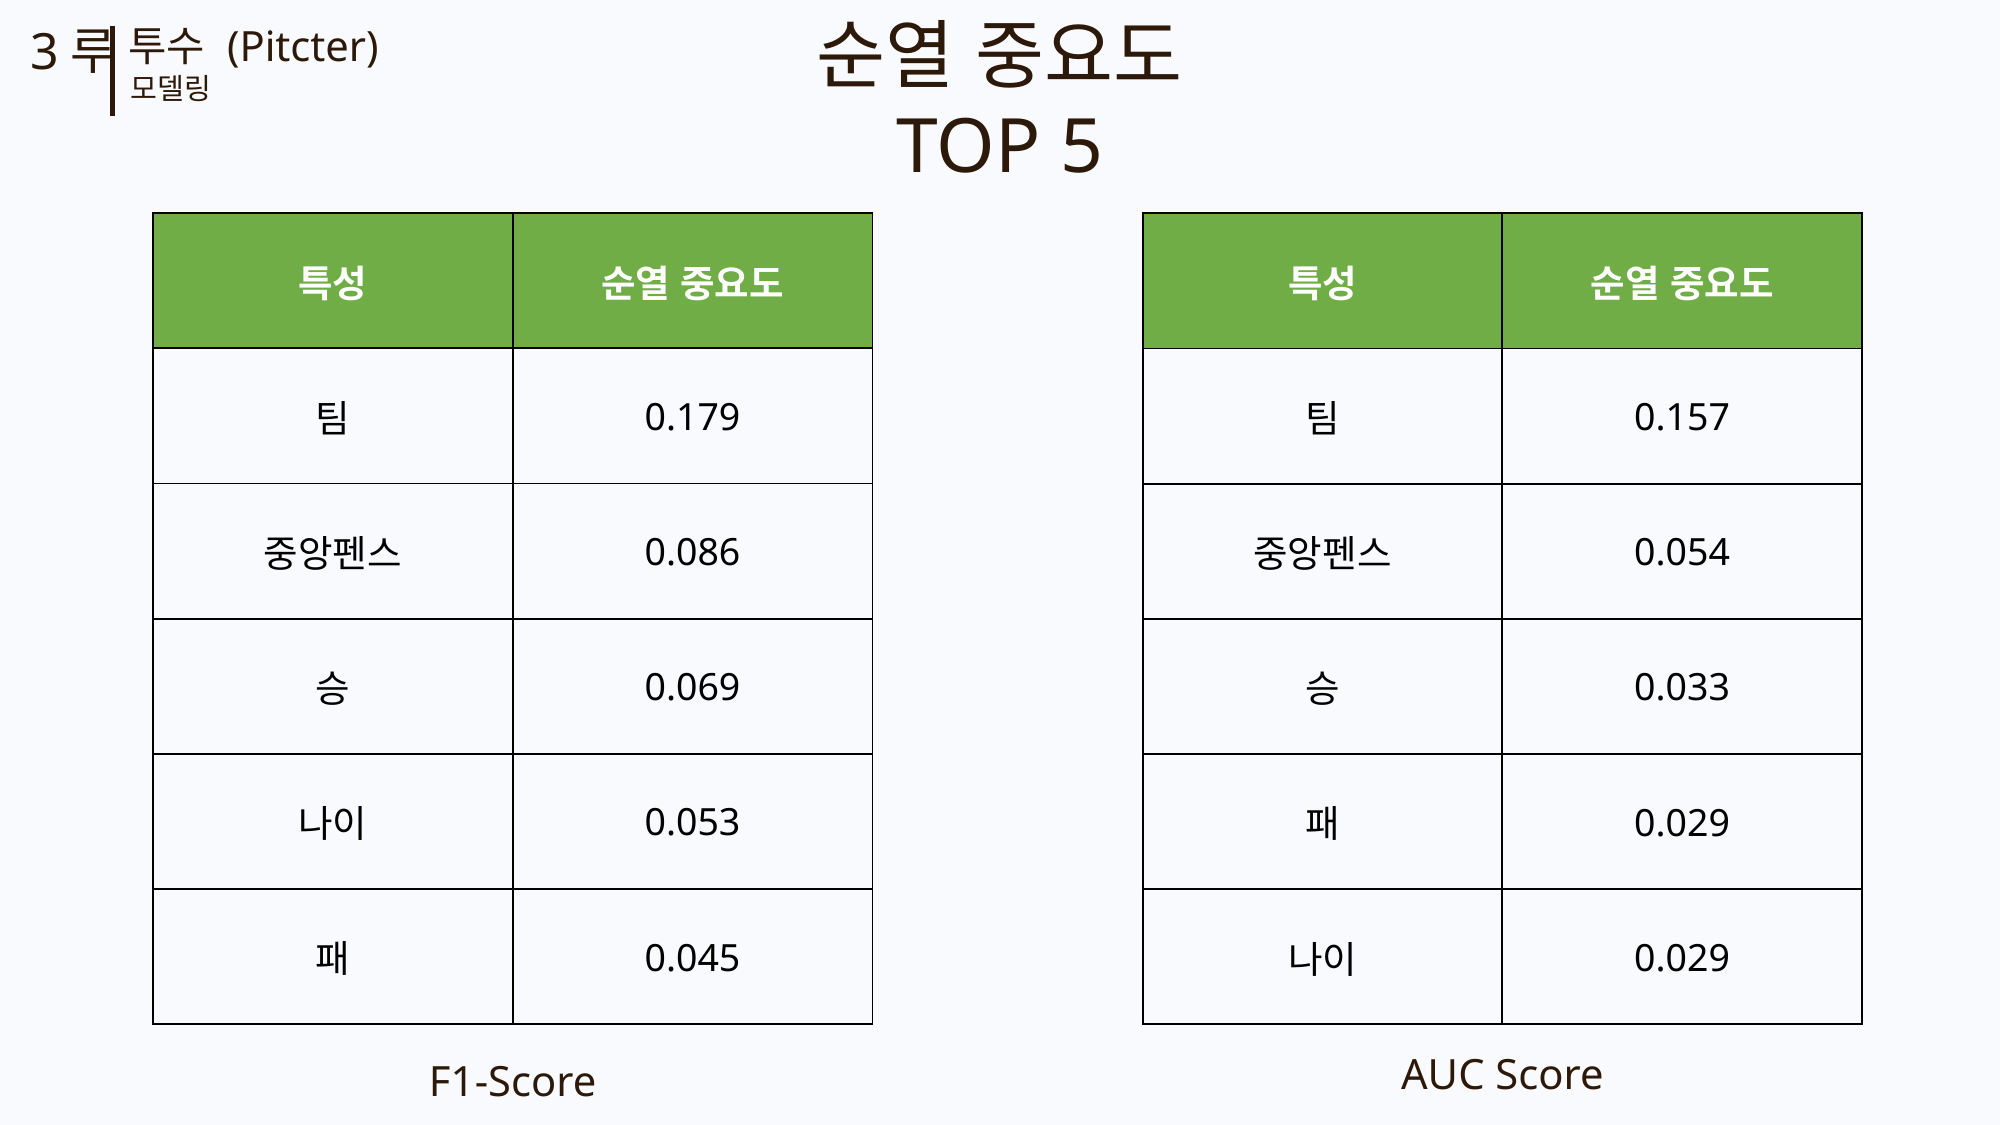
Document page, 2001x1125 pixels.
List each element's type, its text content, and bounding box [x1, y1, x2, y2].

table_cell 0.054 [1503, 485, 1861, 618]
table_cell 중앙펜스 [154, 484, 512, 618]
table_header 순열 중요도 [514, 214, 872, 347]
text_box 모델링 [115, 62, 780, 113]
table_cell 0.029 [1503, 755, 1861, 888]
table_cell 승 [1144, 620, 1501, 753]
table_header 특성 [154, 214, 512, 347]
table_header 순열 중요도 [1503, 214, 1861, 348]
table_cell 0.045 [514, 890, 872, 1023]
table_cell 나이 [1144, 890, 1501, 1023]
table_cell 0.086 [514, 484, 872, 618]
table_cell 나이 [154, 755, 512, 888]
table_cell 0.053 [514, 755, 872, 888]
text_box 3루 [15, 11, 113, 87]
table_cell 패 [154, 890, 512, 1023]
text_box 투수 (Pitcter) [113, 11, 780, 77]
table_cell 팀 [154, 349, 512, 483]
table_cell 승 [154, 620, 512, 753]
table_cell 0.029 [1503, 890, 1861, 1023]
table_header 특성 [1144, 214, 1501, 348]
text_box F1-Score [293, 1047, 732, 1113]
table_cell 0.179 [514, 349, 872, 483]
table_cell 팀 [1144, 349, 1501, 483]
table_cell 0.069 [514, 620, 872, 753]
table_cell 0.033 [1503, 620, 1861, 753]
table_cell 0.157 [1503, 349, 1861, 483]
text_box AUC Score [1283, 1040, 1722, 1106]
table_cell 중앙펜스 [1144, 485, 1501, 618]
text_box 순열 중요도 TOP 5 [780, 0, 1219, 195]
table_cell 패 [1144, 755, 1501, 888]
